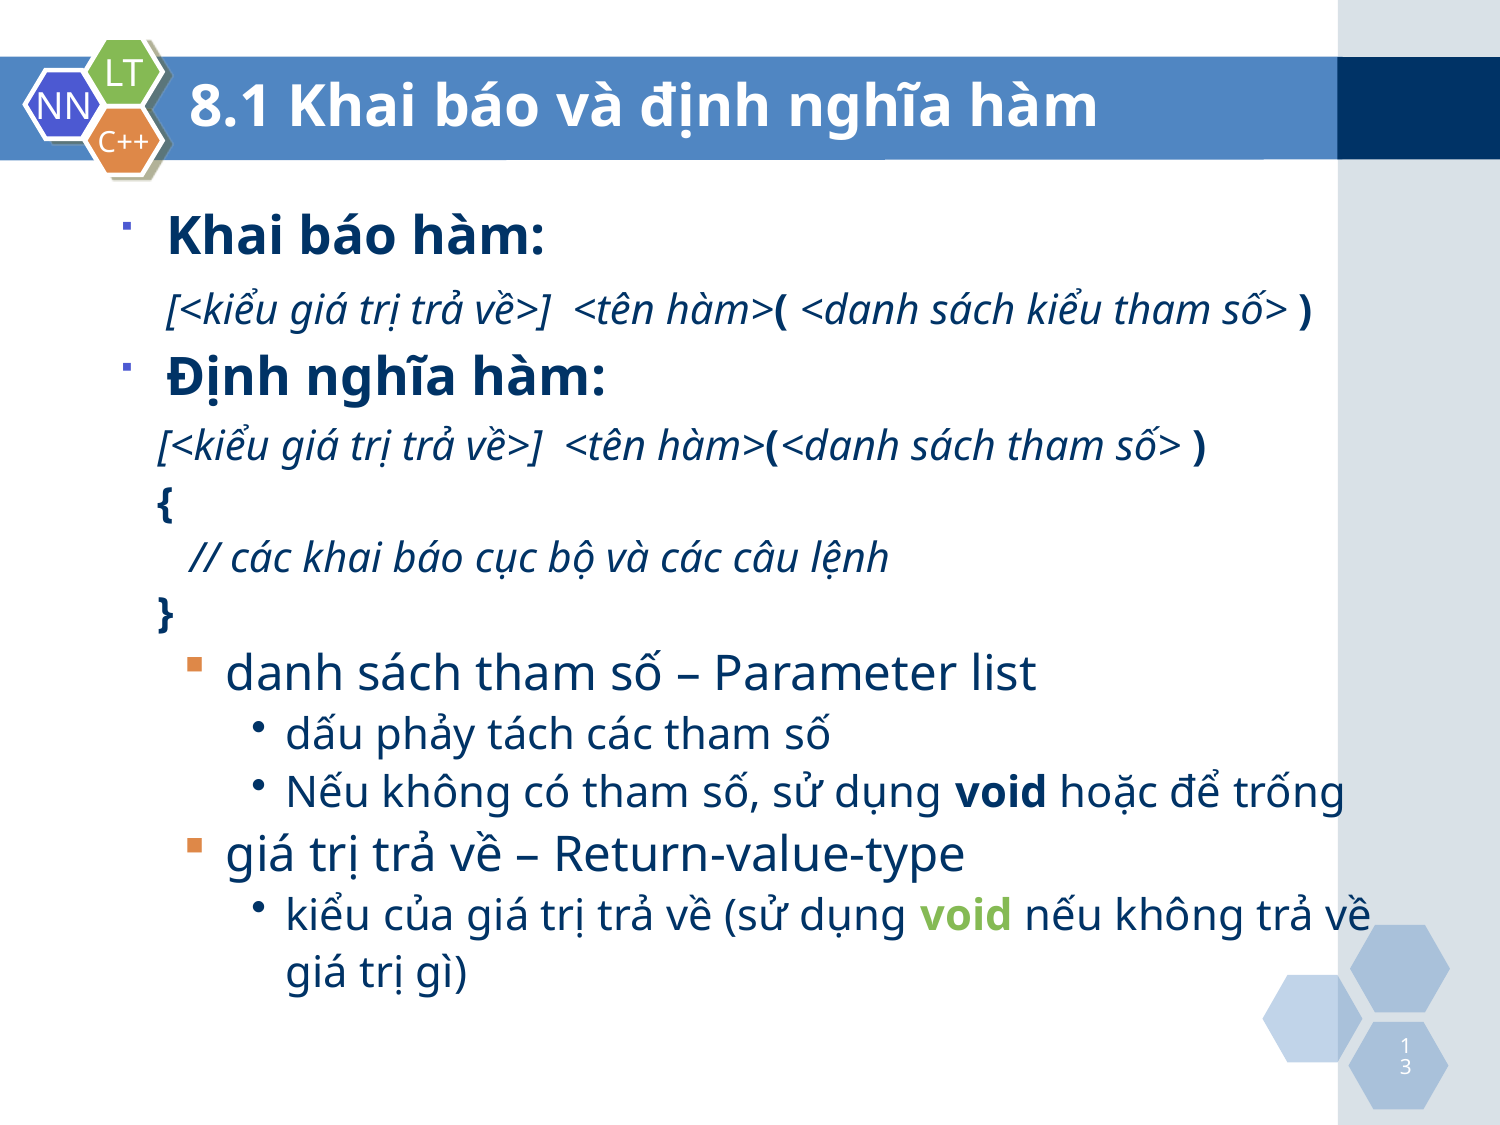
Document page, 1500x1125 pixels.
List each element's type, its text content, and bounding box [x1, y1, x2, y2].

slide_number 13 [1384, 1024, 1426, 1063]
list Khai báo hàm: [<kiểu giá trị trả về>] <tên hàm>( <danh sách kiểu tham số> ) Định nghĩa hàm: [<kiểu giá trị trả về>] <tên hàm>(<danh sách tham số> ) { // các khai báo cục bộ và các câu lệnh } danh sách tham số – Parameter list dấu phảy tách các tham số Nếu không có tham số, sử dụng void hoặc để trống giá trị trả về – Return-value-type kiểu của giá trị trả về (sử dụng void nếu không trả về giá trị gì) [99, 186, 1451, 1063]
text_box 8.1 Khai báo và định nghĩa hàm [187, 65, 1388, 138]
